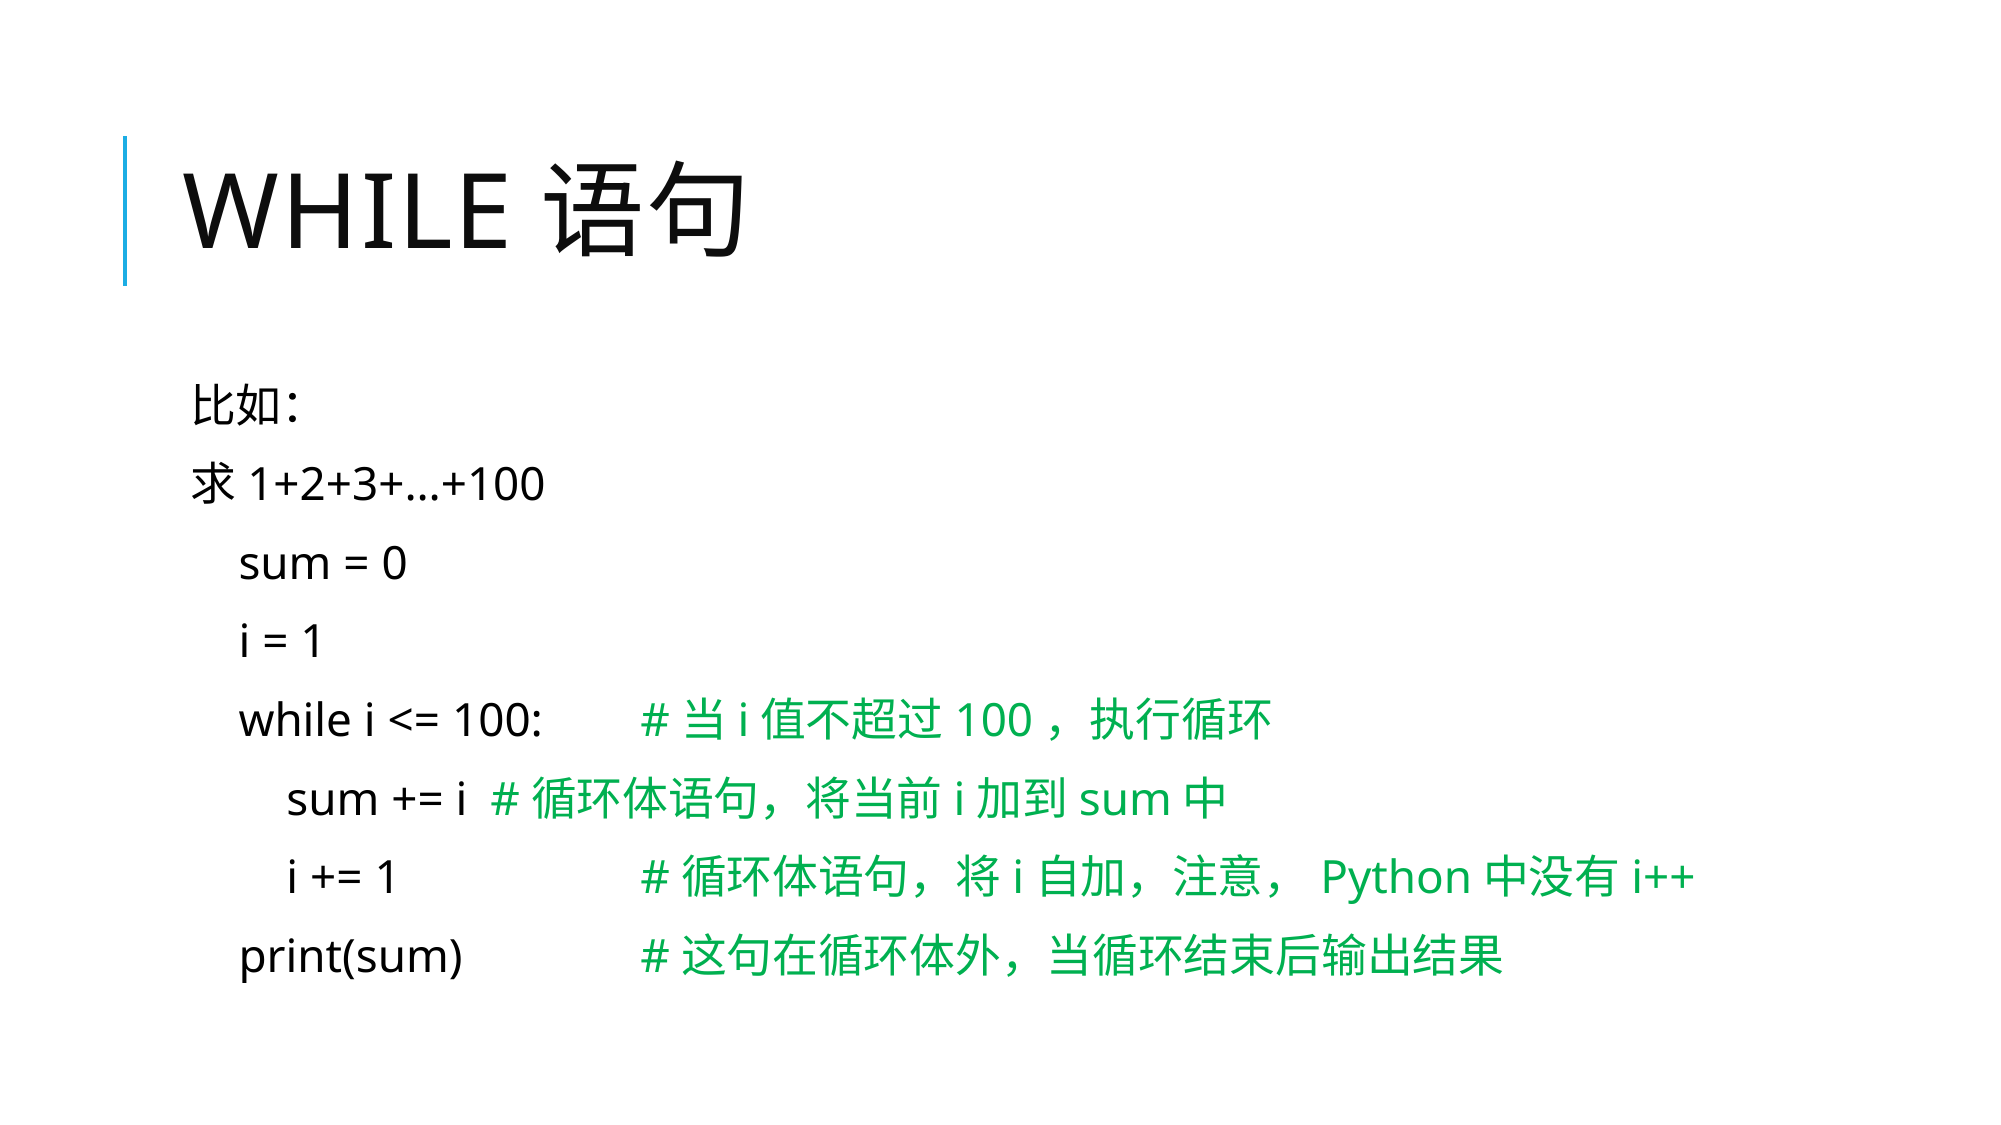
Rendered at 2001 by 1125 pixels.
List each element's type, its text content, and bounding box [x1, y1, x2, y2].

list 比如： 求1+2+3+…+100 sum = 0 i = 1 while i <= 100: #当i值不超过100，执行循环 sum += i #循环体语句，将当前i加到sum中 i += 1 #循环体语句，将i自加，注意，Python中没有i++ print(sum) #这句在循环体外，当循环结束后输出结果 [168, 375, 1763, 1035]
title while语句 [168, 96, 1763, 342]
